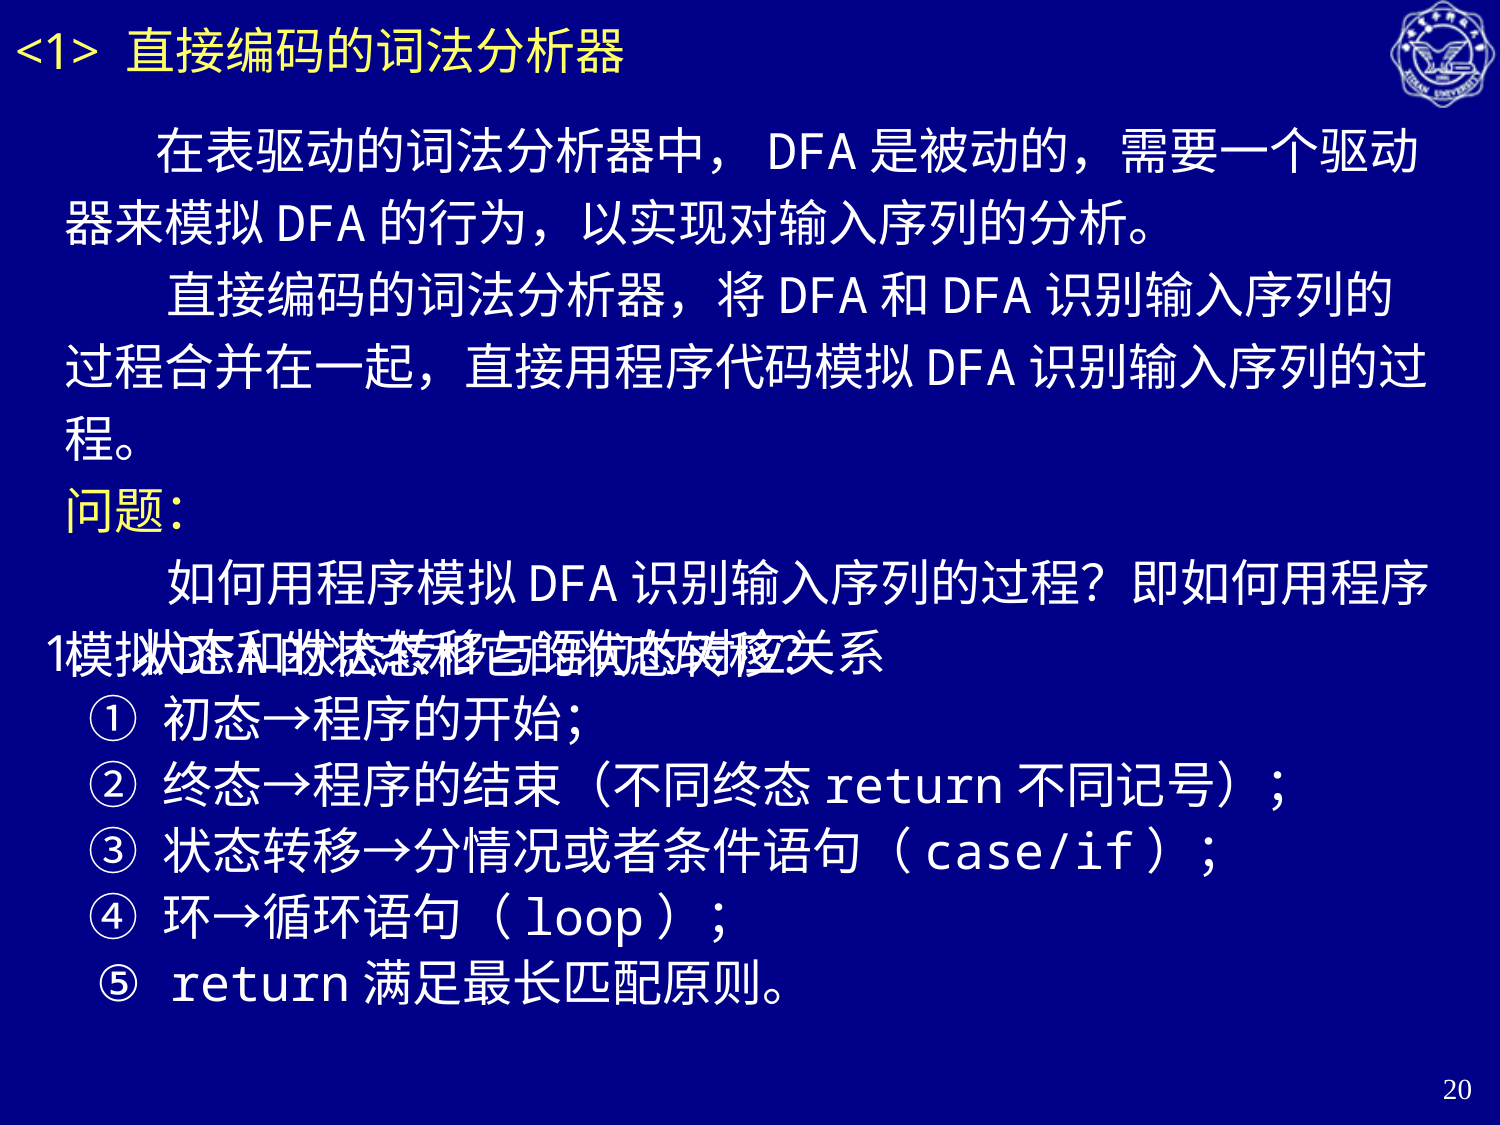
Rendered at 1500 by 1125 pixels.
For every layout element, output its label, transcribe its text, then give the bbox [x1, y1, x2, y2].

title <1> 直接编码的词法分析器 [0, 12, 1275, 88]
slide_number 20 [1175, 1062, 1488, 1125]
picture [1389, 0, 1500, 113]
text_box 在表驱动的词法分析器中，DFA是被动的，需要一个驱动器来模拟DFA的行为，以实现对输入序列的分析。 直接编码的词法分析器，将DFA和DFA识别输入序列的过程合并在一起，直接用程序代码模拟DFA识别输入序列的过程。 问题： 如何用程序模拟DFA识别输入序列的过程？即如何用程序模拟DFA的状态和它的状态转移？ [50, 99, 1450, 691]
text_box 1. 状态和状态转移与语句的对应关系 ① 初态→程序的开始； ② 终态→程序的结束（不同终态return不同记号）； ③ 状态转移→分情况或者条件语句（case/if）； ④ 环→循环语句（loop）； ⑤ return满足最长匹配原则。 [29, 608, 1343, 1020]
